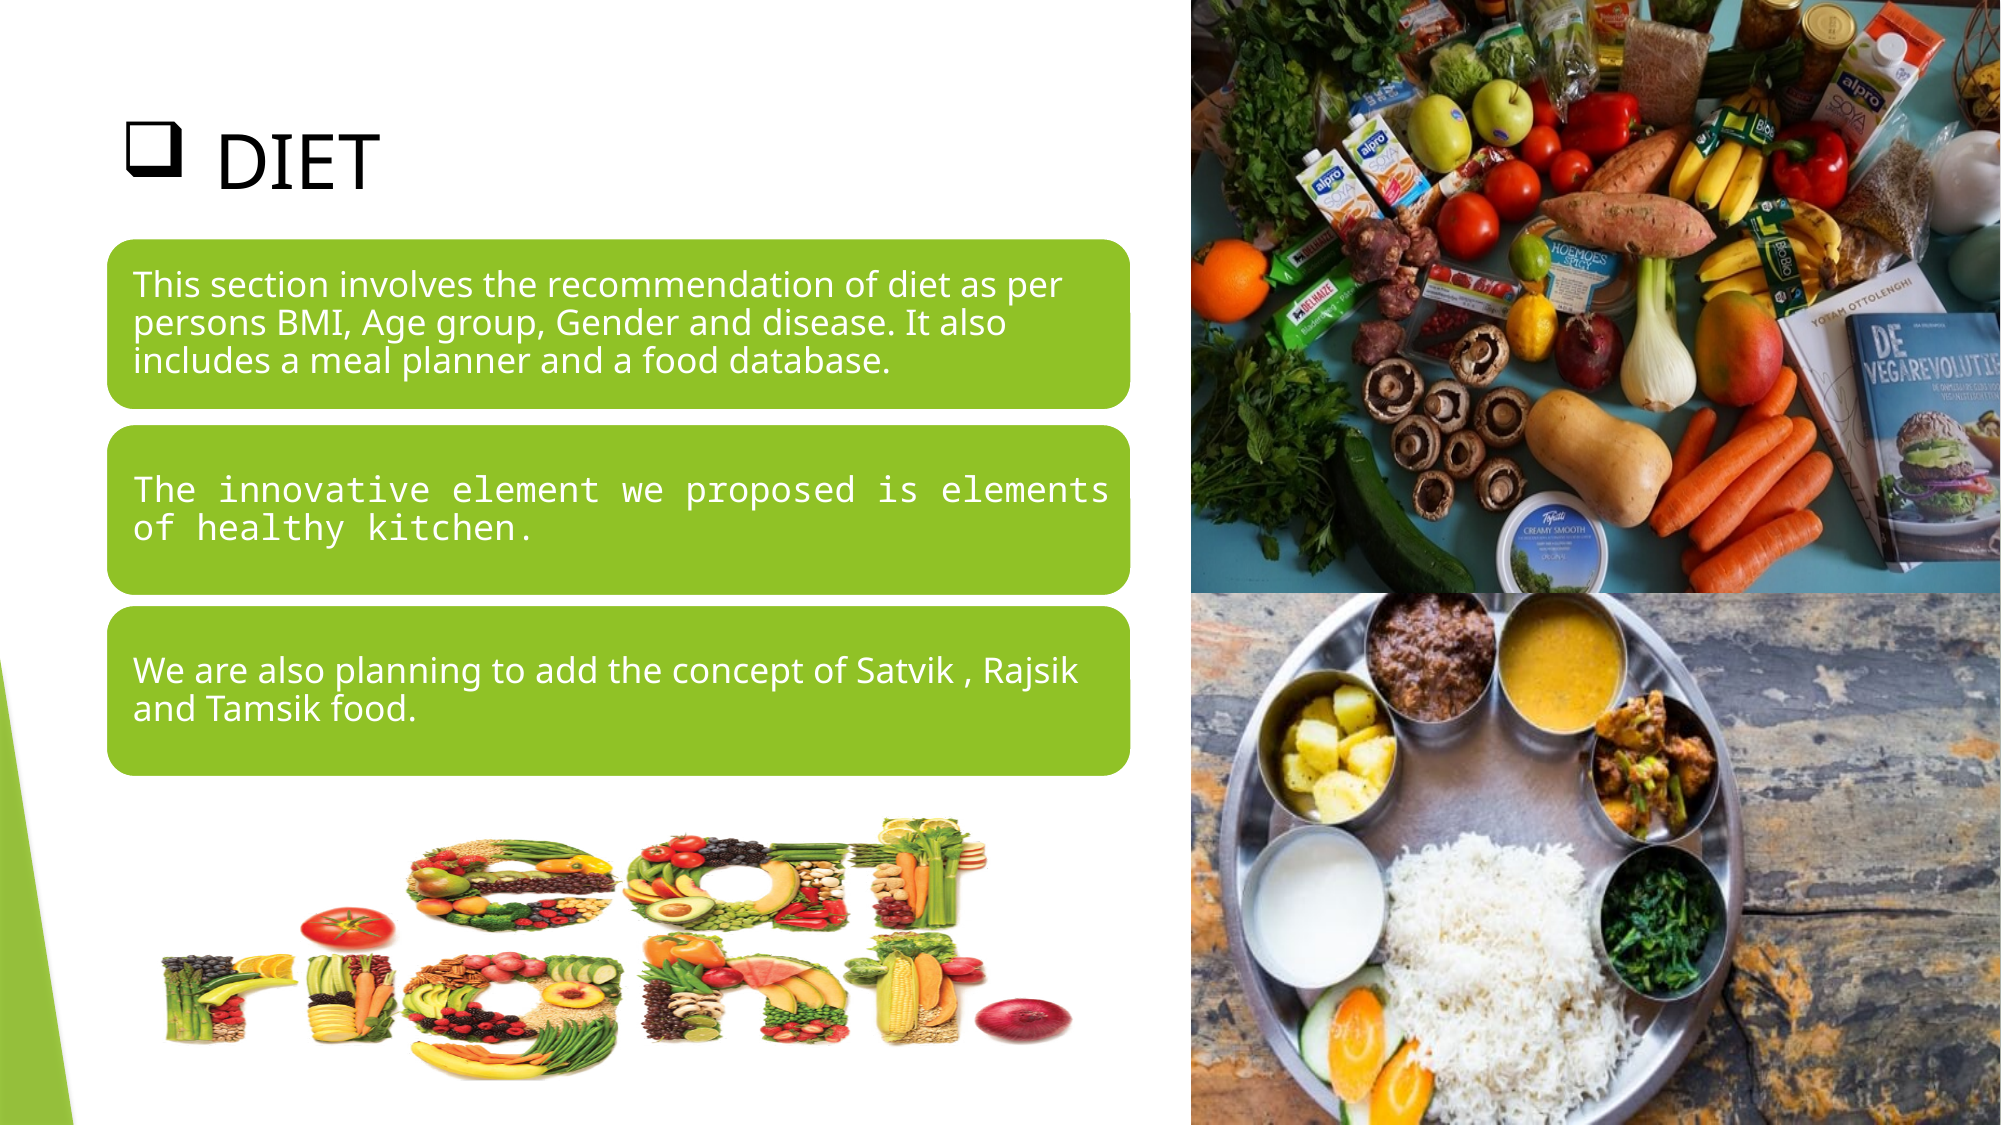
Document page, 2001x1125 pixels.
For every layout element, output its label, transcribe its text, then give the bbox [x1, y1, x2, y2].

title DIET [105, 105, 442, 214]
picture [104, 781, 1133, 1108]
picture [1190, 0, 2000, 1125]
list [104, 237, 1133, 781]
